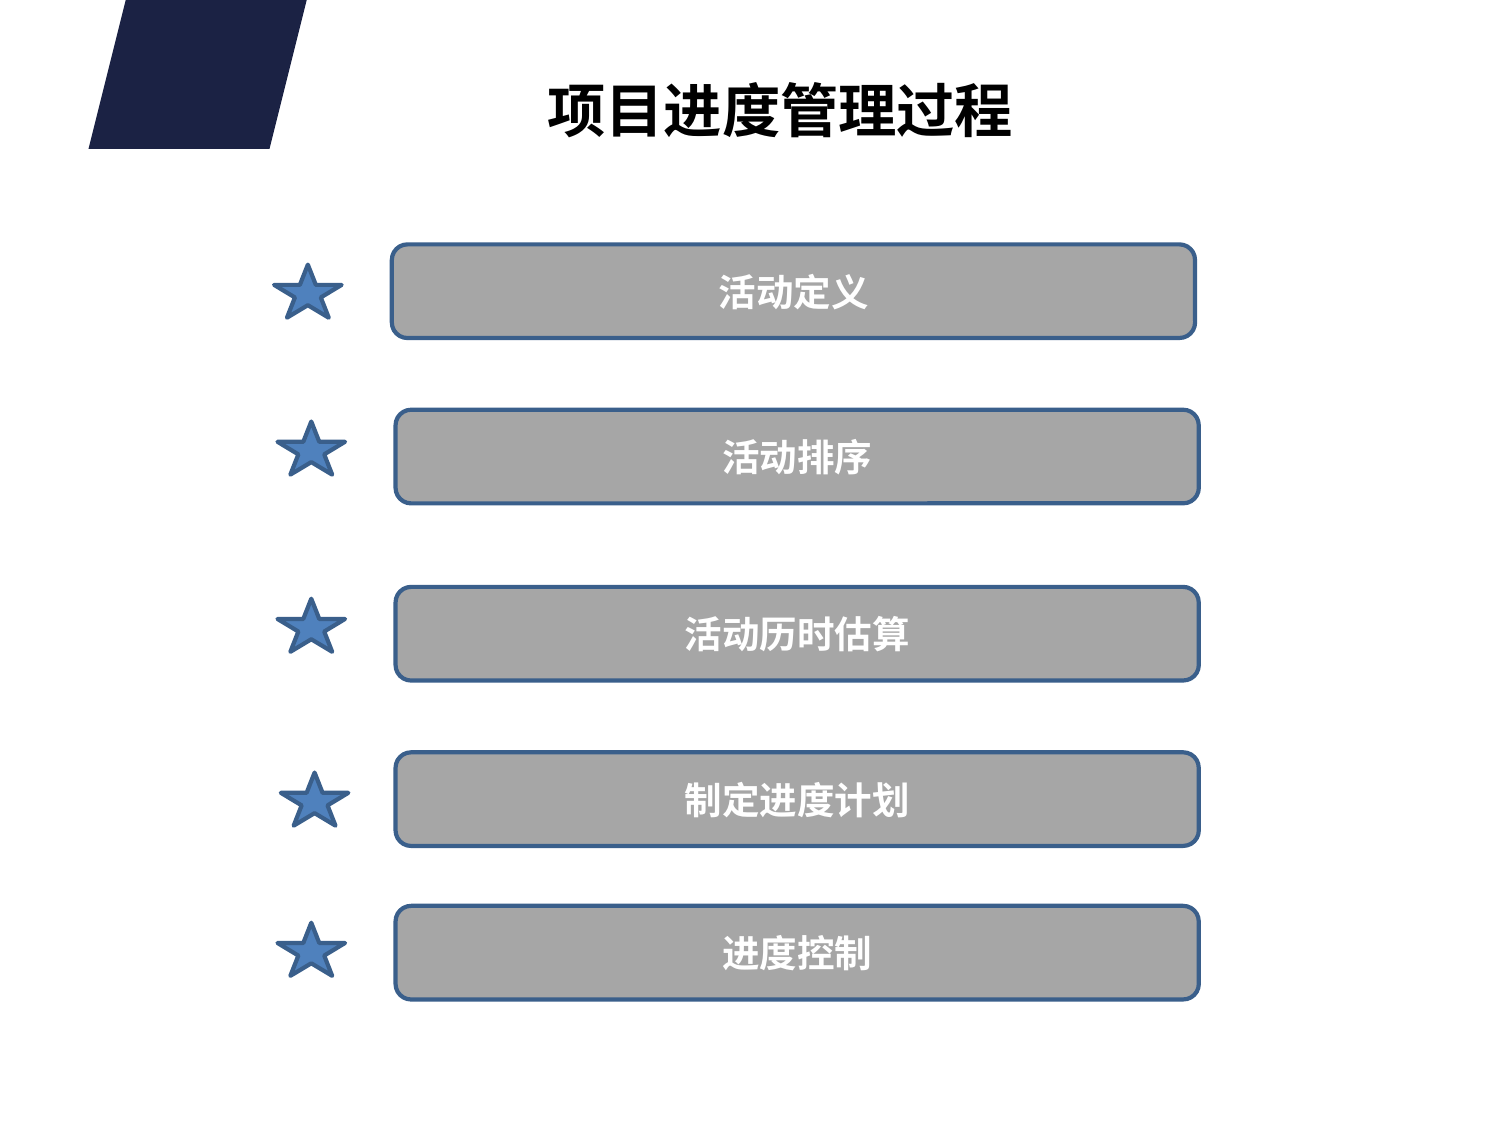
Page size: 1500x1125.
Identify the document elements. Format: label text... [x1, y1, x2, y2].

text_box [278, 770, 351, 828]
text_box [275, 596, 348, 654]
text_box [275, 920, 348, 978]
text_box 活动历时估算 [393, 584, 1201, 683]
text_box 活动排序 [393, 407, 1201, 506]
title 项目进度管理过程 [532, 66, 1064, 155]
text_box 进度控制 [393, 903, 1201, 1002]
text_box 制定进度计划 [393, 750, 1201, 849]
text_box [275, 419, 348, 477]
text_box [272, 262, 344, 320]
text_box 活动定义 [389, 242, 1198, 341]
